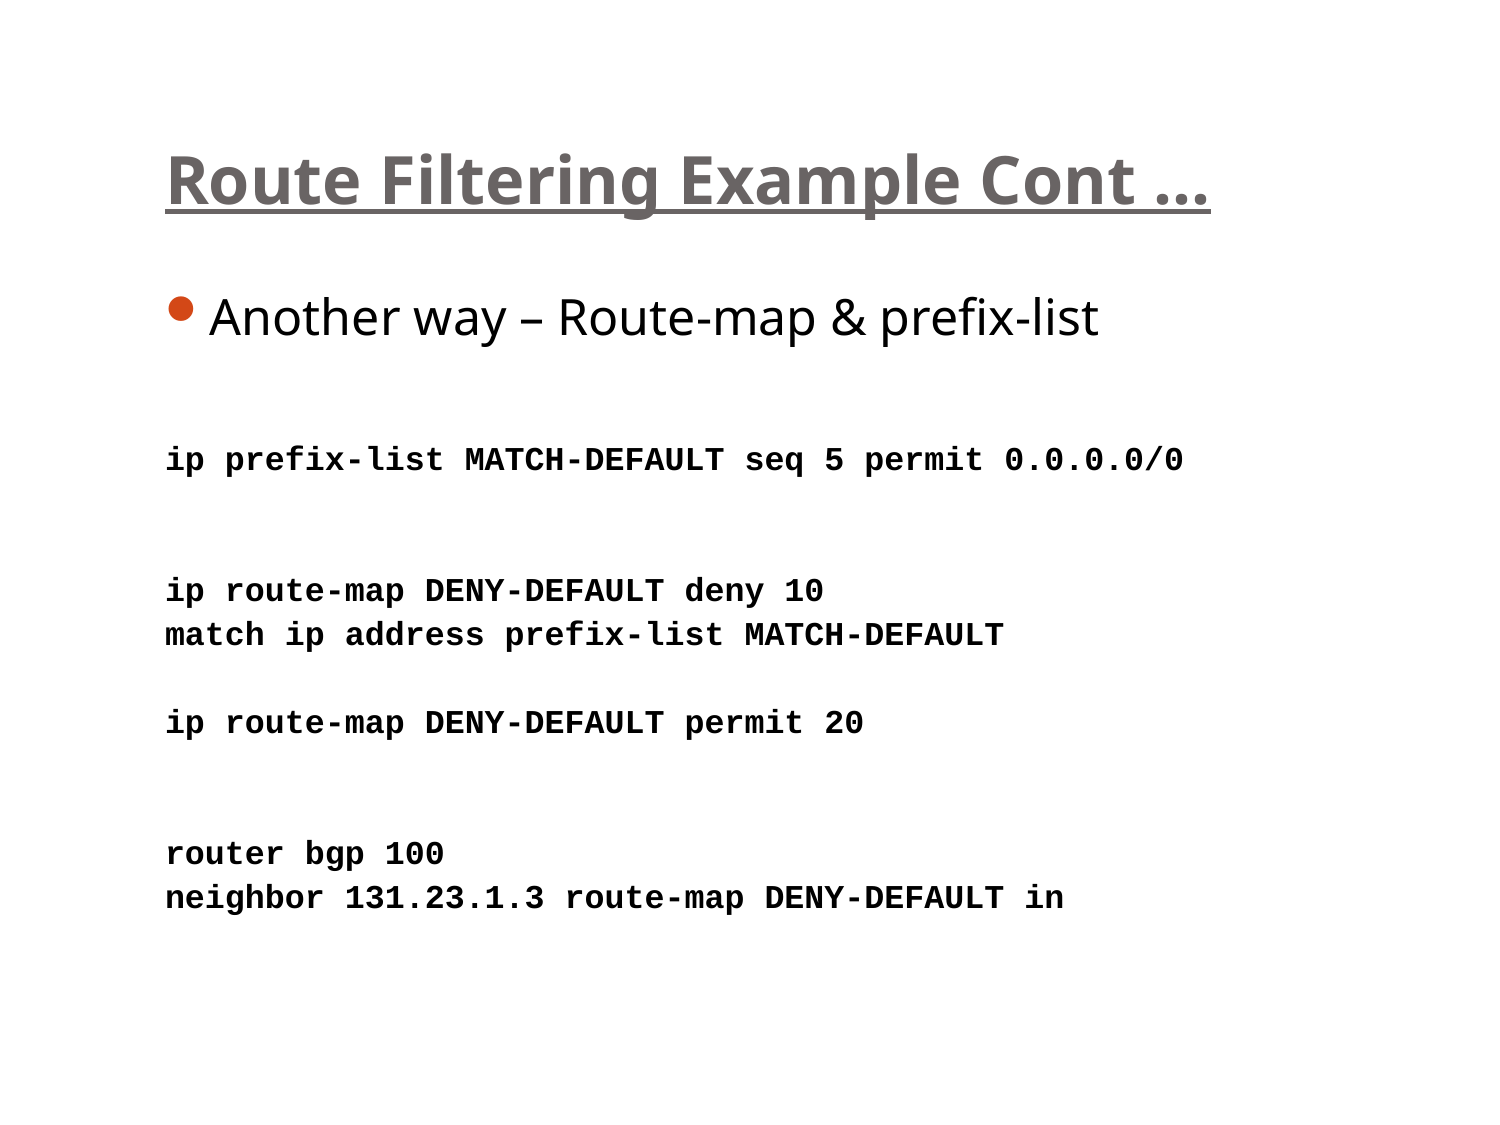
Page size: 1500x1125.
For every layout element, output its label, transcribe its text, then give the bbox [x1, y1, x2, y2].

list Another way – Route-map & prefix-list ip prefix-list MATCH-DEFAULT seq 5 permit 0.0.0.0/0 ip route-map DENY-DEFAULT deny 10 match ip address prefix-list MATCH-DEFAULT ip route-map DENY-DEFAULT permit 20 router bgp 100 neighbor 131.23.1.3 route-map DENY-DEFAULT in [150, 237, 1425, 988]
title Route Filtering Example Cont … [150, 45, 1425, 233]
